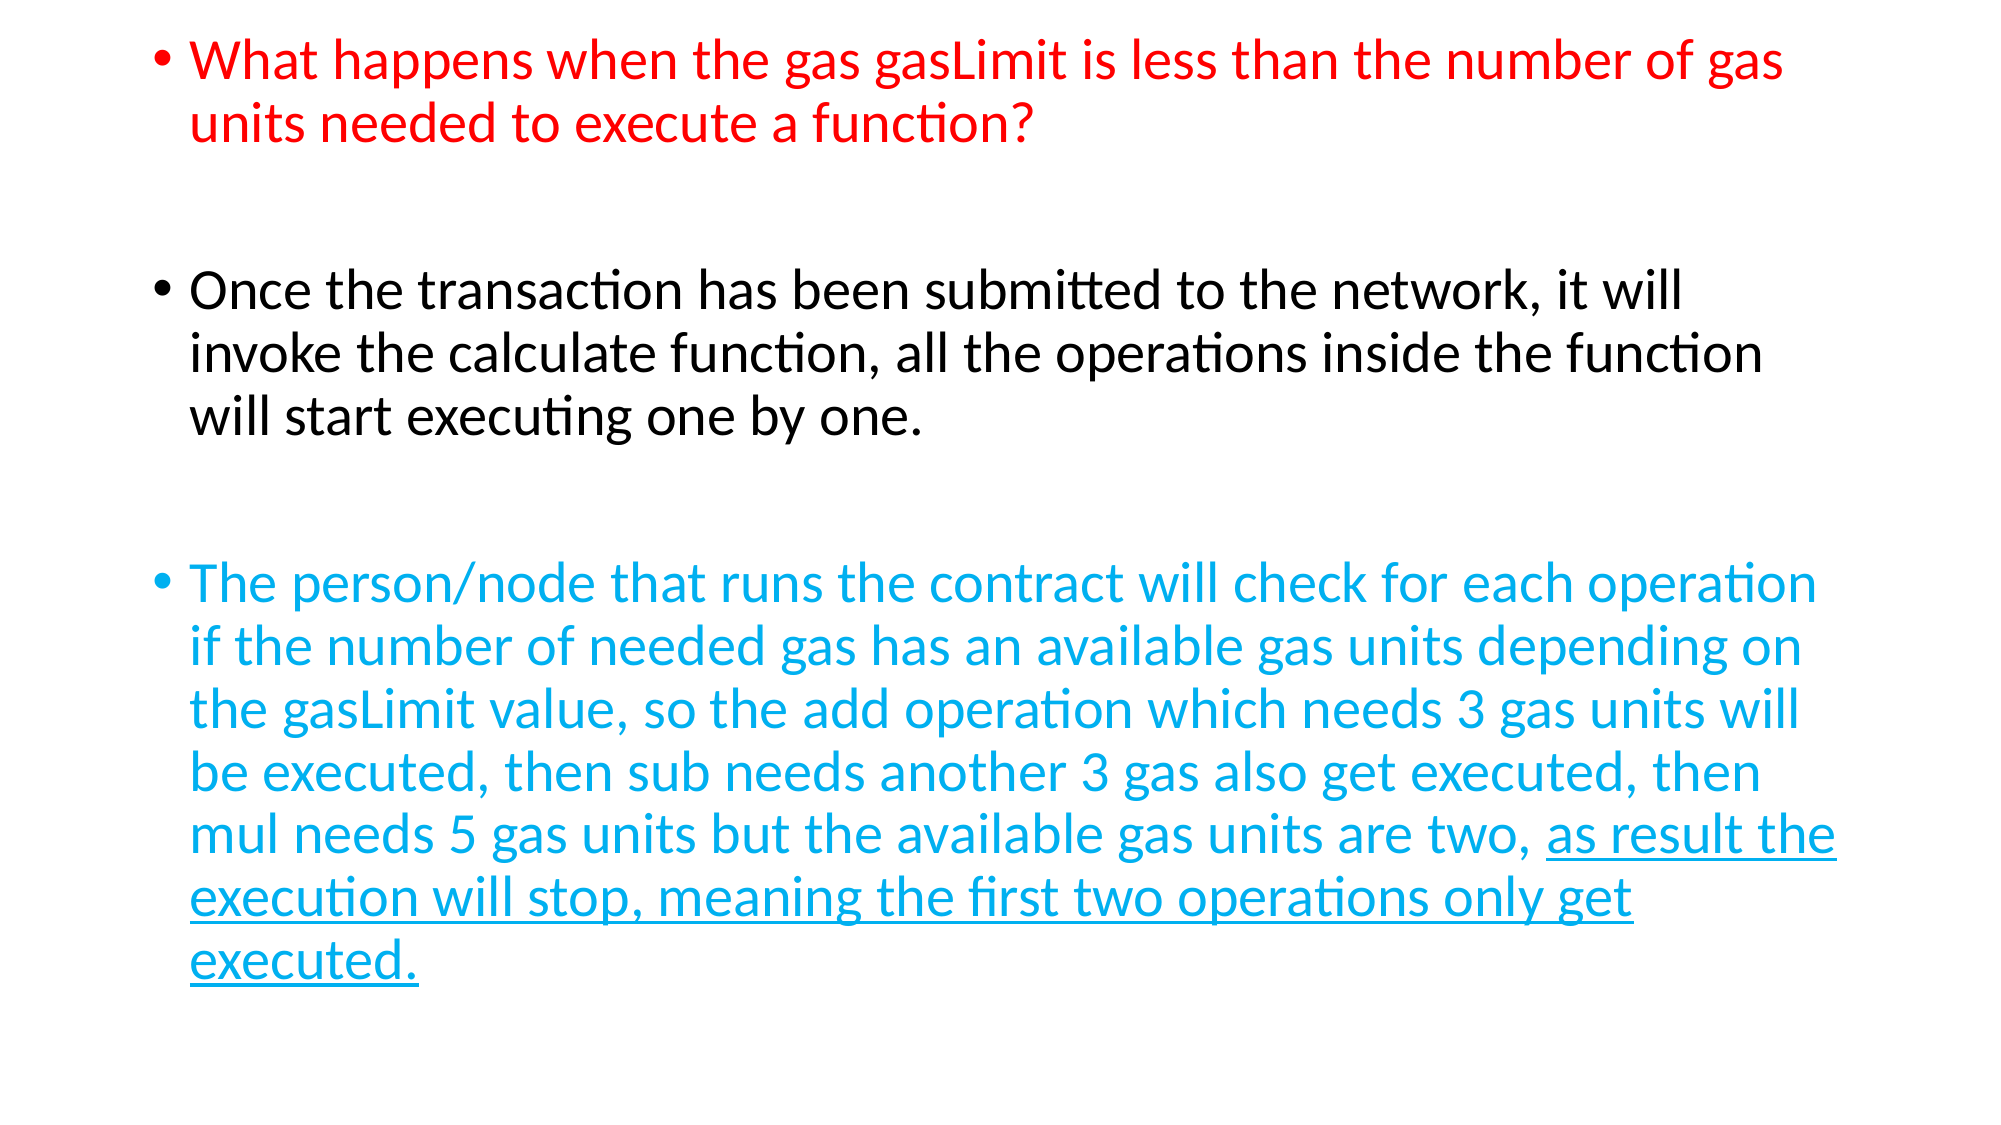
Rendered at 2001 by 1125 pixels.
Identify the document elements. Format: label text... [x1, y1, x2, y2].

list What happens when the gas gasLimit is less than the number of gas units needed to execute a function? Once the transaction has been submitted to the network, it will invoke the calculate function, all the operations inside the function will start executing one by one. The person/node that runs the contract will check for each operation if the number of needed gas has an available gas units depending on the gasLimit value, so the add operation which needs 3 gas units will be executed, then sub needs another 3 gas also get executed, then mul needs 5 gas units but the available gas units are two, as result the execution will stop, meaning the first two operations only get executed. [137, 21, 1863, 1100]
